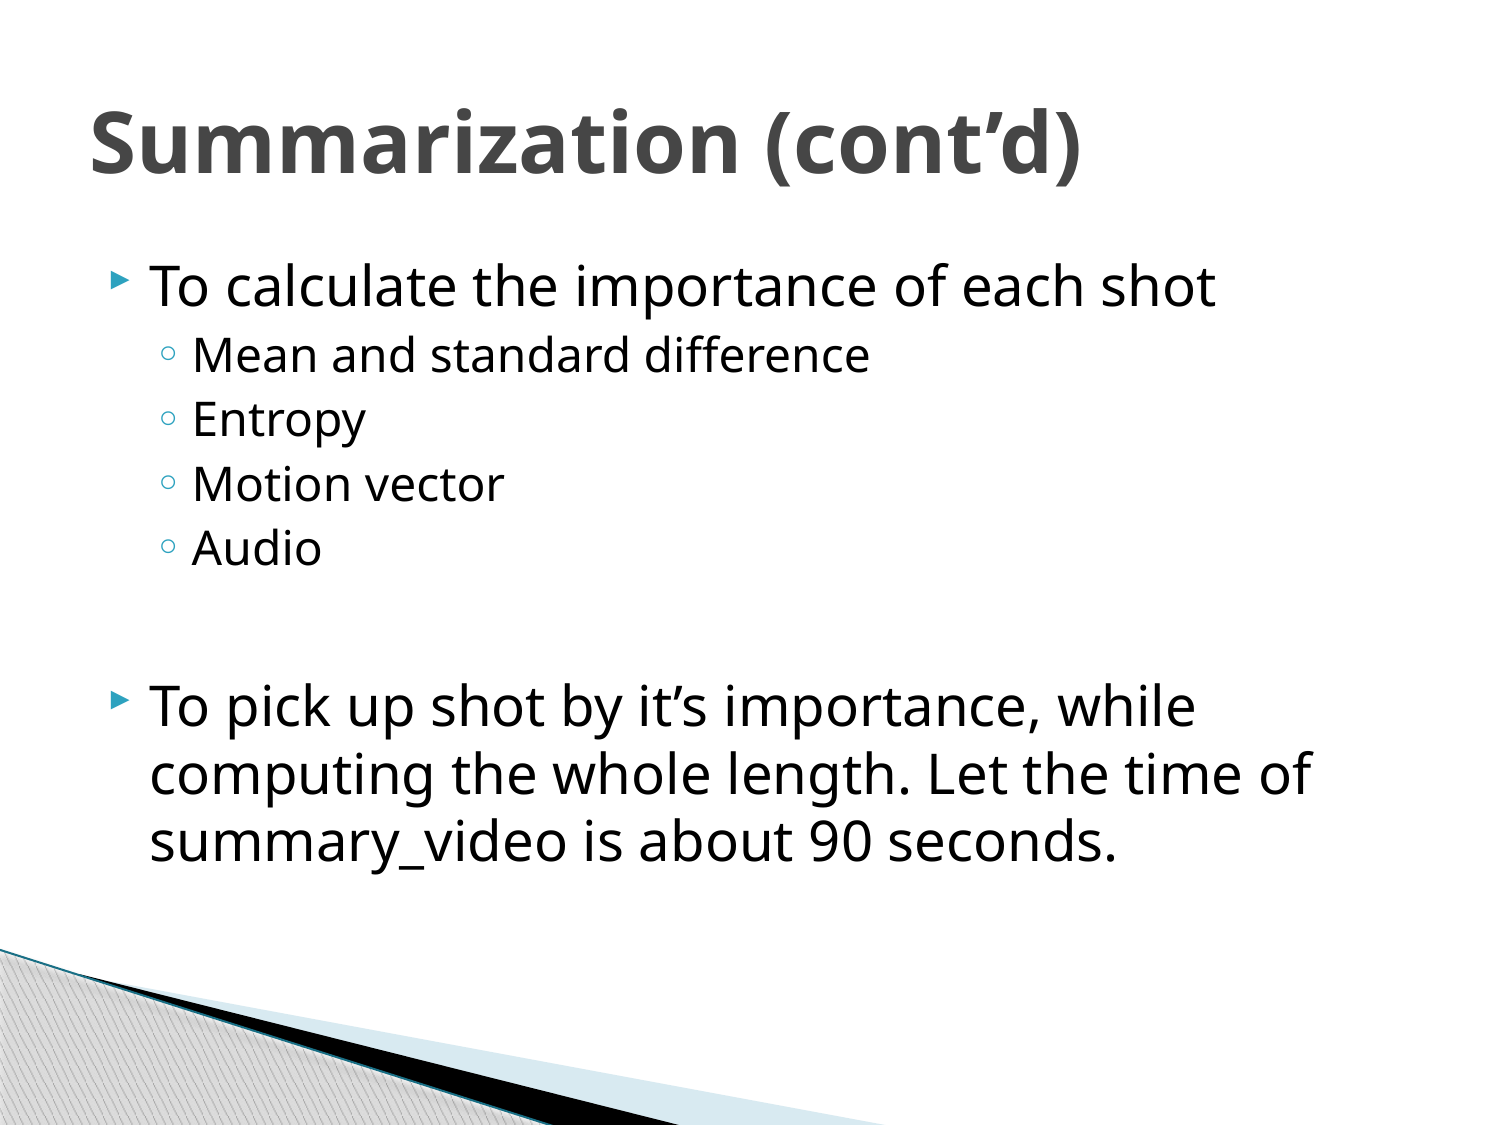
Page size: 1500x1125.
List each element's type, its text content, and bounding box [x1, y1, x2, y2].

title Summarization (cont’d) [75, 45, 1425, 233]
list To calculate the importance of each shot Mean and standard difference Entropy Motion vector Audio To pick up shot by it’s importance, while computing the whole length. Let the time of summary_video is about 90 seconds. [75, 243, 1425, 986]
